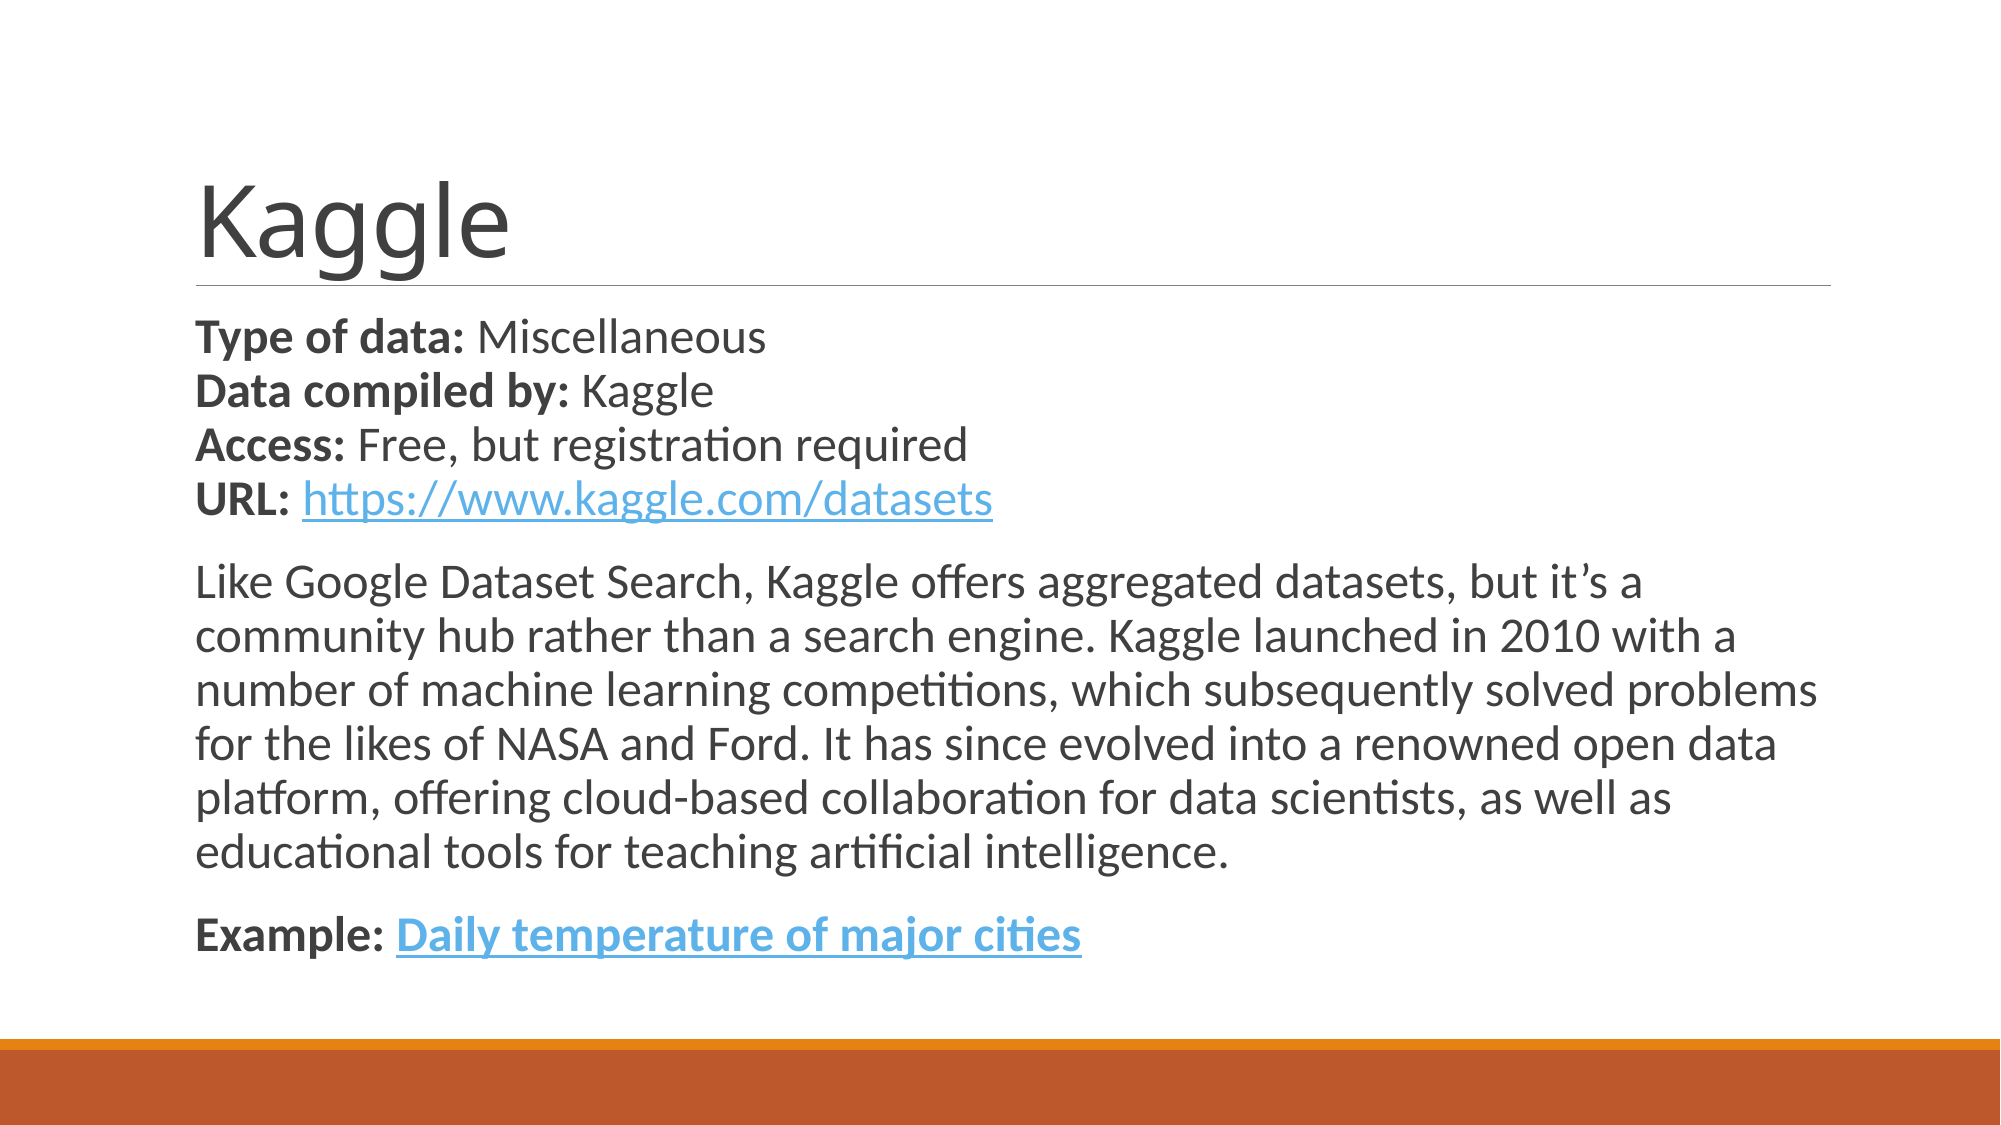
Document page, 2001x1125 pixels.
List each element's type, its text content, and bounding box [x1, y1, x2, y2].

title Kaggle [180, 47, 1830, 285]
list Type of data: Miscellaneous Data compiled by: Kaggle Access: Free, but registration required URL: https://www.kaggle.com/datasets Like Google Dataset Search, Kaggle offers aggregated datasets, but it’s a community hub rather than a search engine. Kaggle launched in 2010 with a number of machine learning competitions, which subsequently solved problems for the likes of NASA and Ford. It has since evolved into a renowned open data platform, offering cloud-based collaboration for data scientists, as well as educational tools for teaching artificial intelligence. Example: Daily temperature of major cities [180, 302, 1830, 963]
